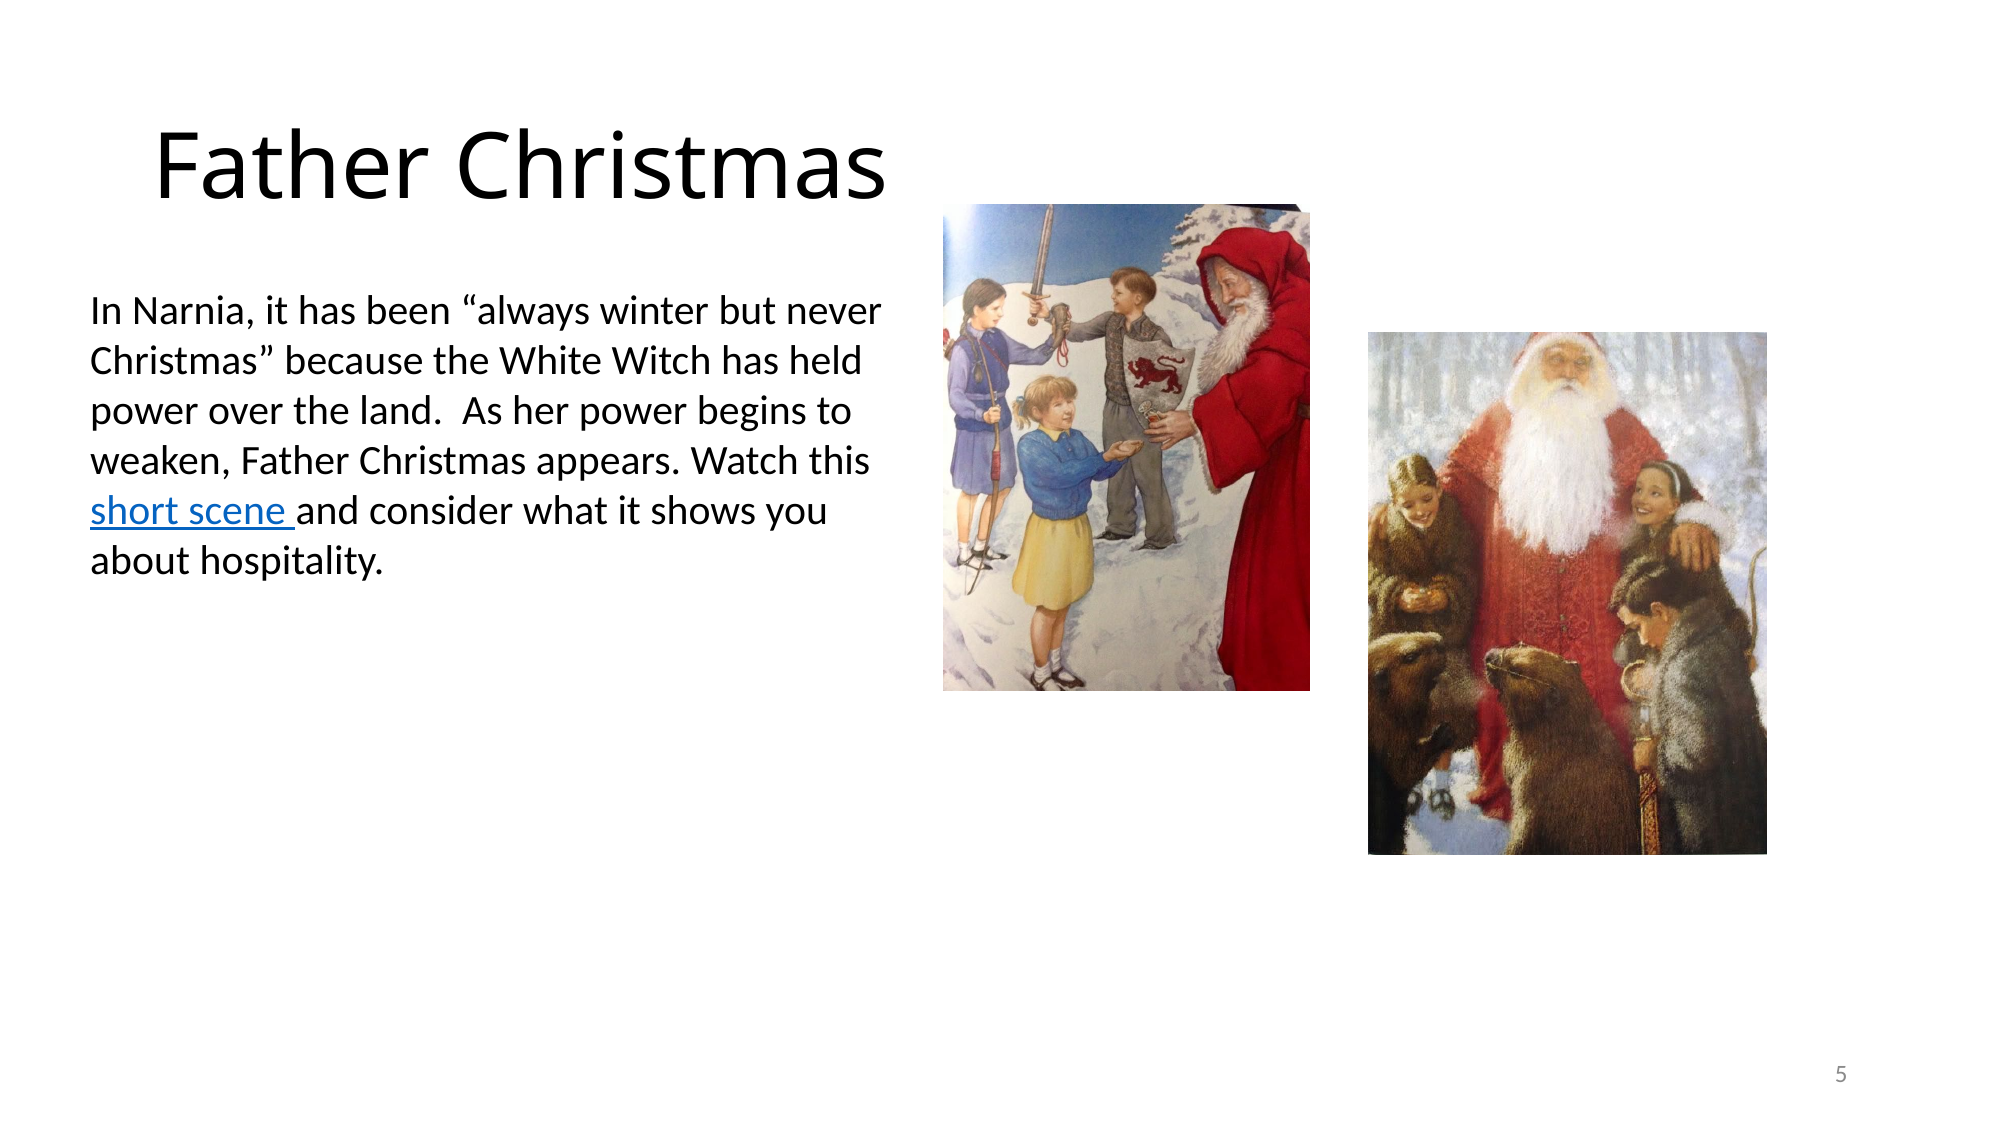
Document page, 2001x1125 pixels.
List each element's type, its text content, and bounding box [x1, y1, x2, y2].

picture [1368, 332, 1767, 855]
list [943, 204, 1310, 692]
text_box In Narnia, it has been “always winter but never Christmas” because the White Witch has held power over the land. As her power begins to weaken, Father Christmas appears. Watch this short scene and consider what it shows you about hospitality. [75, 275, 928, 591]
slide_number 5 [1412, 1042, 1863, 1103]
title Father Christmas [137, 59, 1863, 278]
